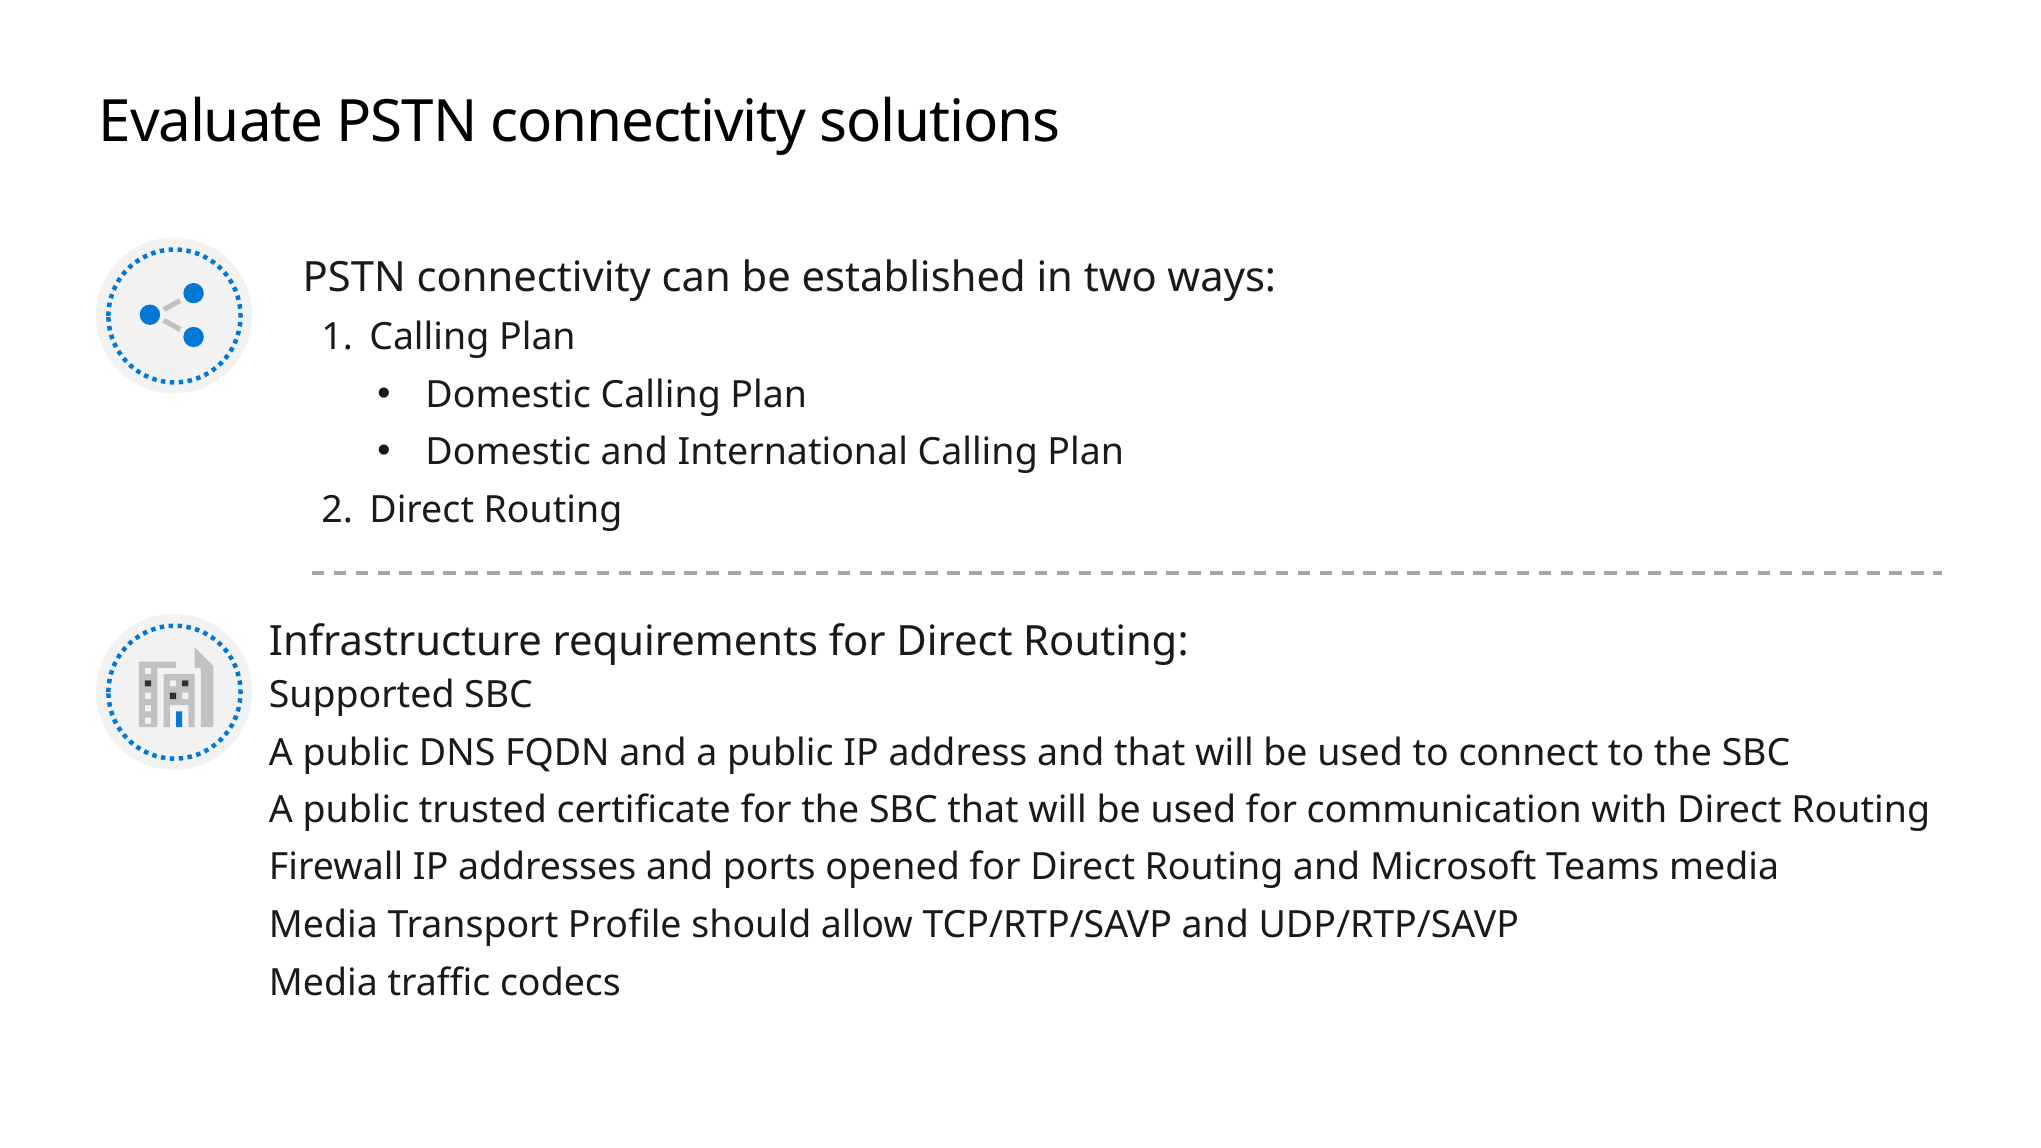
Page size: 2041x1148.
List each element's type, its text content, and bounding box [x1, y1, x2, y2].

text_box Infrastructure requirements for Direct Routing: Supported SBC A public DNS FQDN and a public IP address and that will be used to connect to the SBC A public trusted certificate for the SBC that will be used for communication with Direct Routing Firewall IP addresses and ports opened for Direct Routing and Microsoft Teams media Media Transport Profile should allow TCP/RTP/SAVP and UDP/RTP/SAVP Media traffic codecs [268, 613, 1932, 1003]
picture [95, 237, 253, 394]
picture [95, 613, 253, 770]
text_box PSTN connectivity can be established in two ways: Calling Plan Domestic Calling Plan Domestic and International Calling Plan Direct Routing [302, 249, 1277, 530]
title Evaluate PSTN connectivity solutions [98, 83, 1943, 156]
